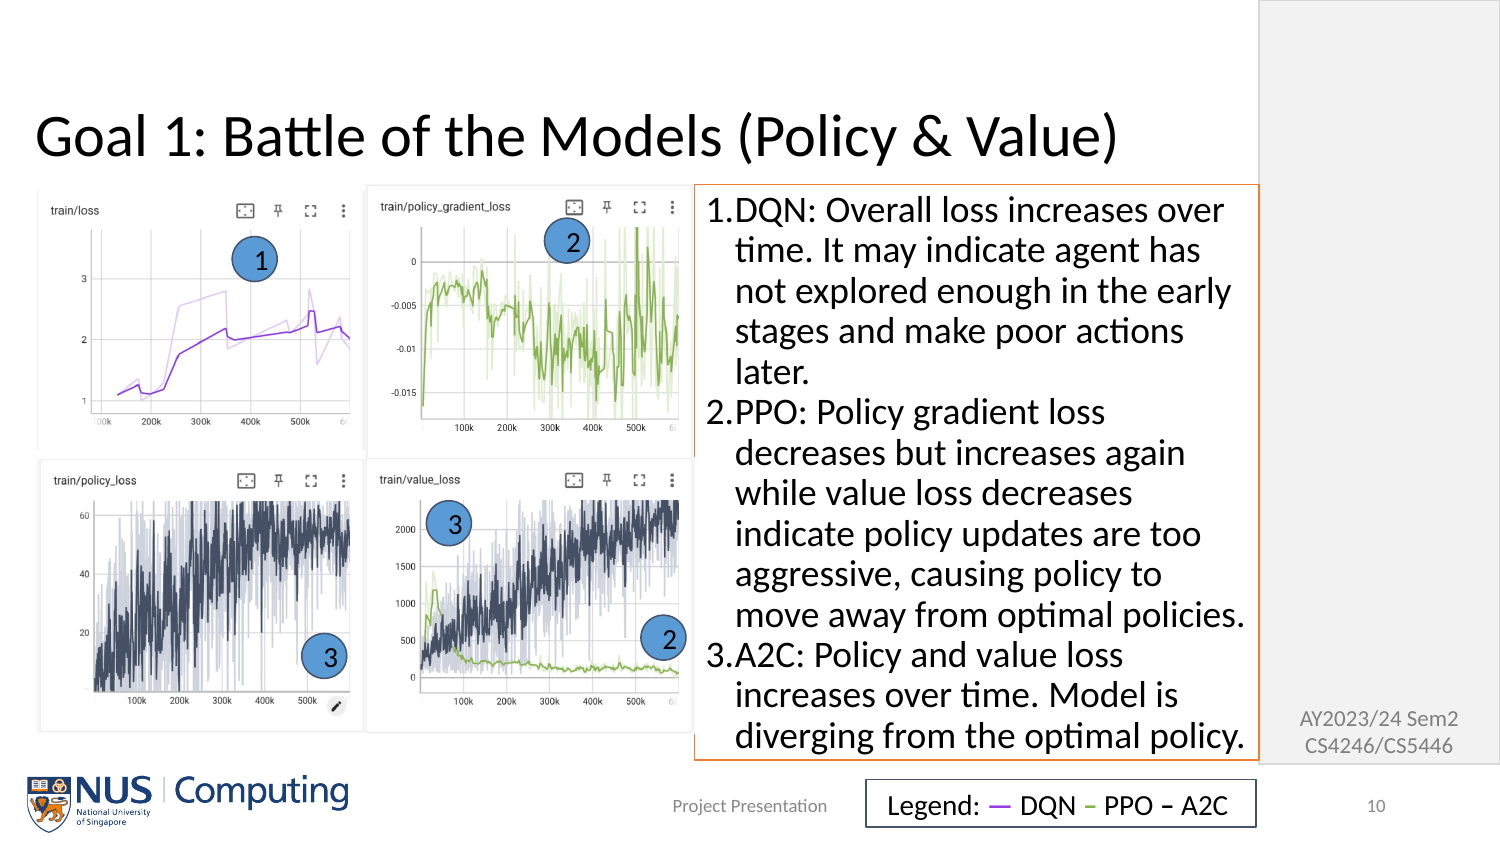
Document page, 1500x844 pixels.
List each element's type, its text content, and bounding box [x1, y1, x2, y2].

slide_number 10 [1256, 782, 1397, 827]
text_box Legend: — DQN – PPO – A2C [866, 779, 1256, 827]
picture [27, 775, 348, 833]
footer Project Presentation [496, 782, 866, 827]
list DQN: Overall loss increases over time. It may indicate agent has not explored enough in the early stages and make poor actions later. PPO: Policy gradient loss decreases but increases again while value loss decreases indicate policy updates are too aggressive, causing policy to move away from optimal policies. A2C: Policy and value loss increases over time. Model is diverging from the optimal policy. [694, 184, 1259, 761]
title Goal 1: Battle of the Models (Policy & Value) [24, 55, 1256, 219]
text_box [37, 184, 695, 735]
